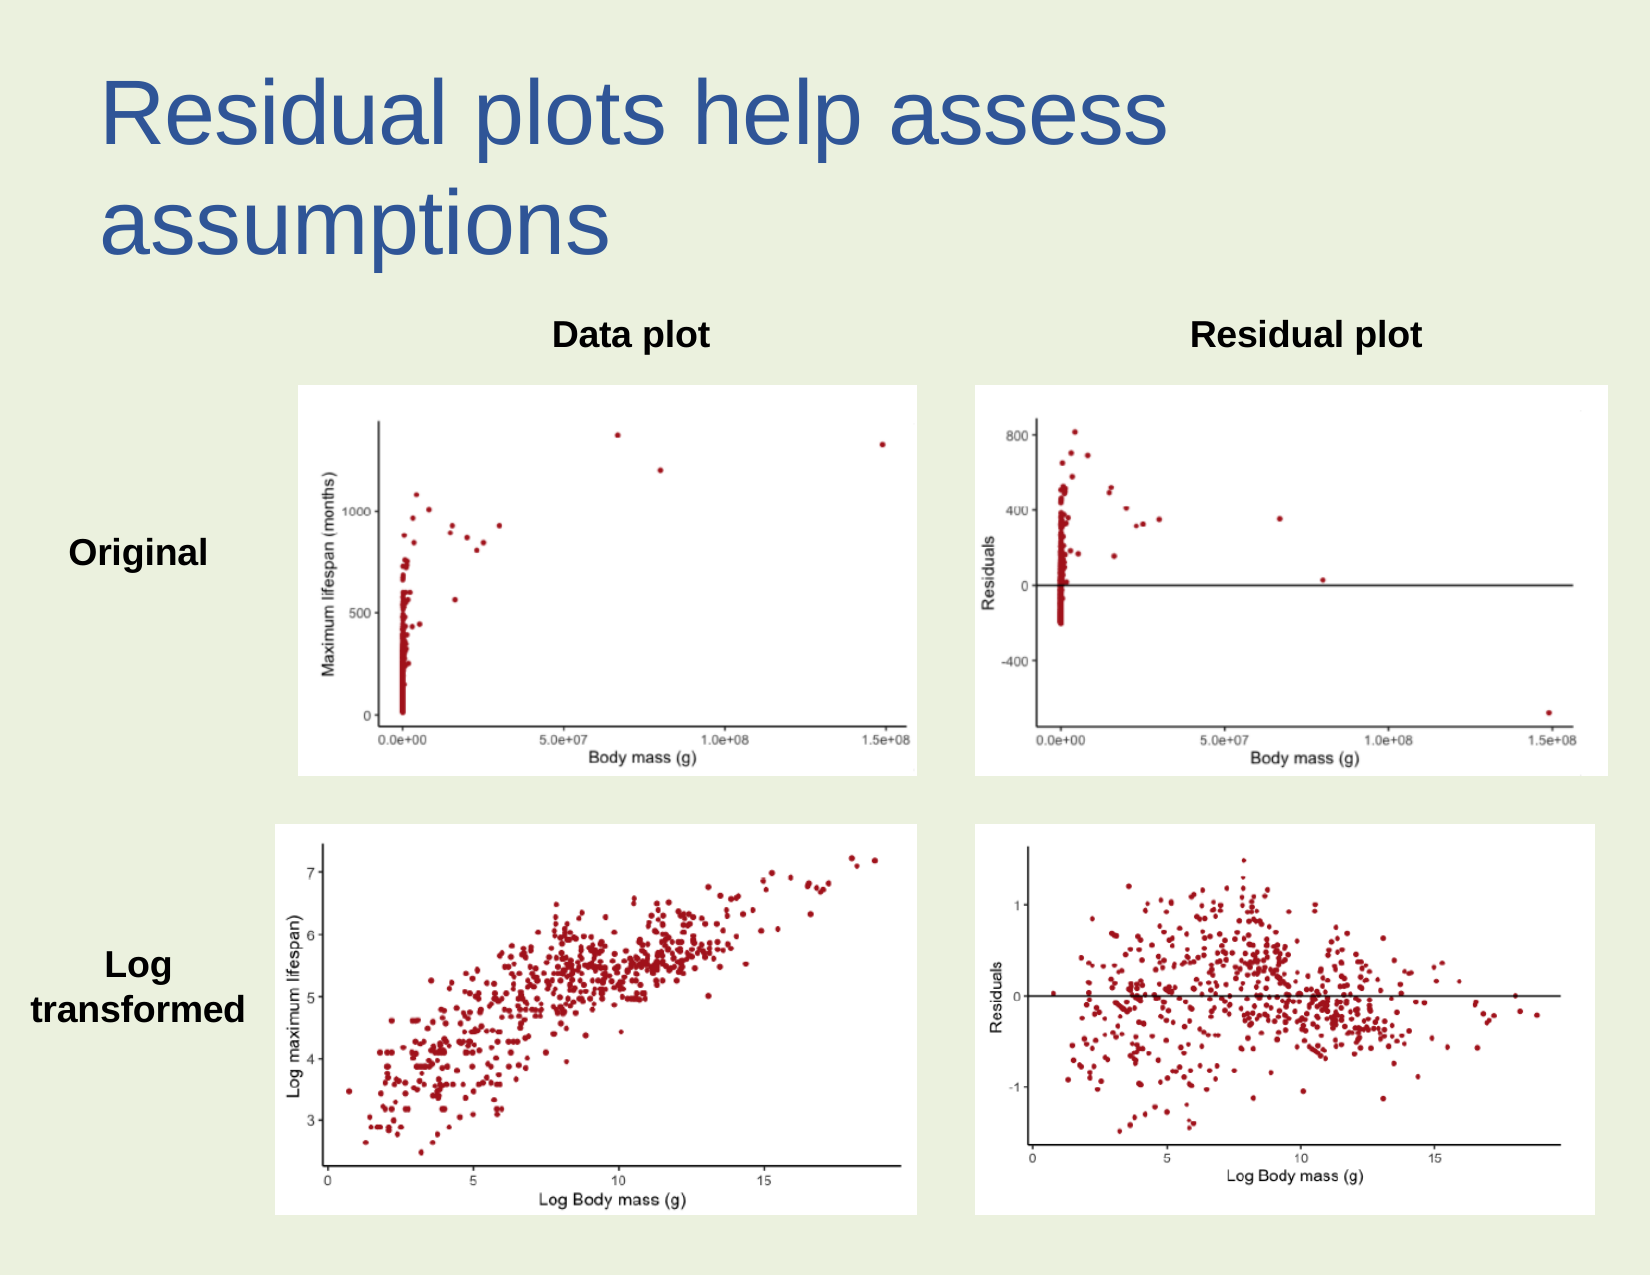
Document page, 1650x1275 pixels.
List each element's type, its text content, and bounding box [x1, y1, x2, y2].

text_box Original [19, 520, 258, 581]
picture [298, 385, 917, 777]
title Residual plots help assess assumptions [99, 44, 1520, 273]
text_box Residual plot [1137, 302, 1475, 362]
picture [974, 824, 1595, 1216]
picture [974, 385, 1608, 777]
text_box Log transformed [11, 932, 266, 1038]
picture [274, 824, 917, 1216]
text_box Data plot [512, 302, 750, 362]
